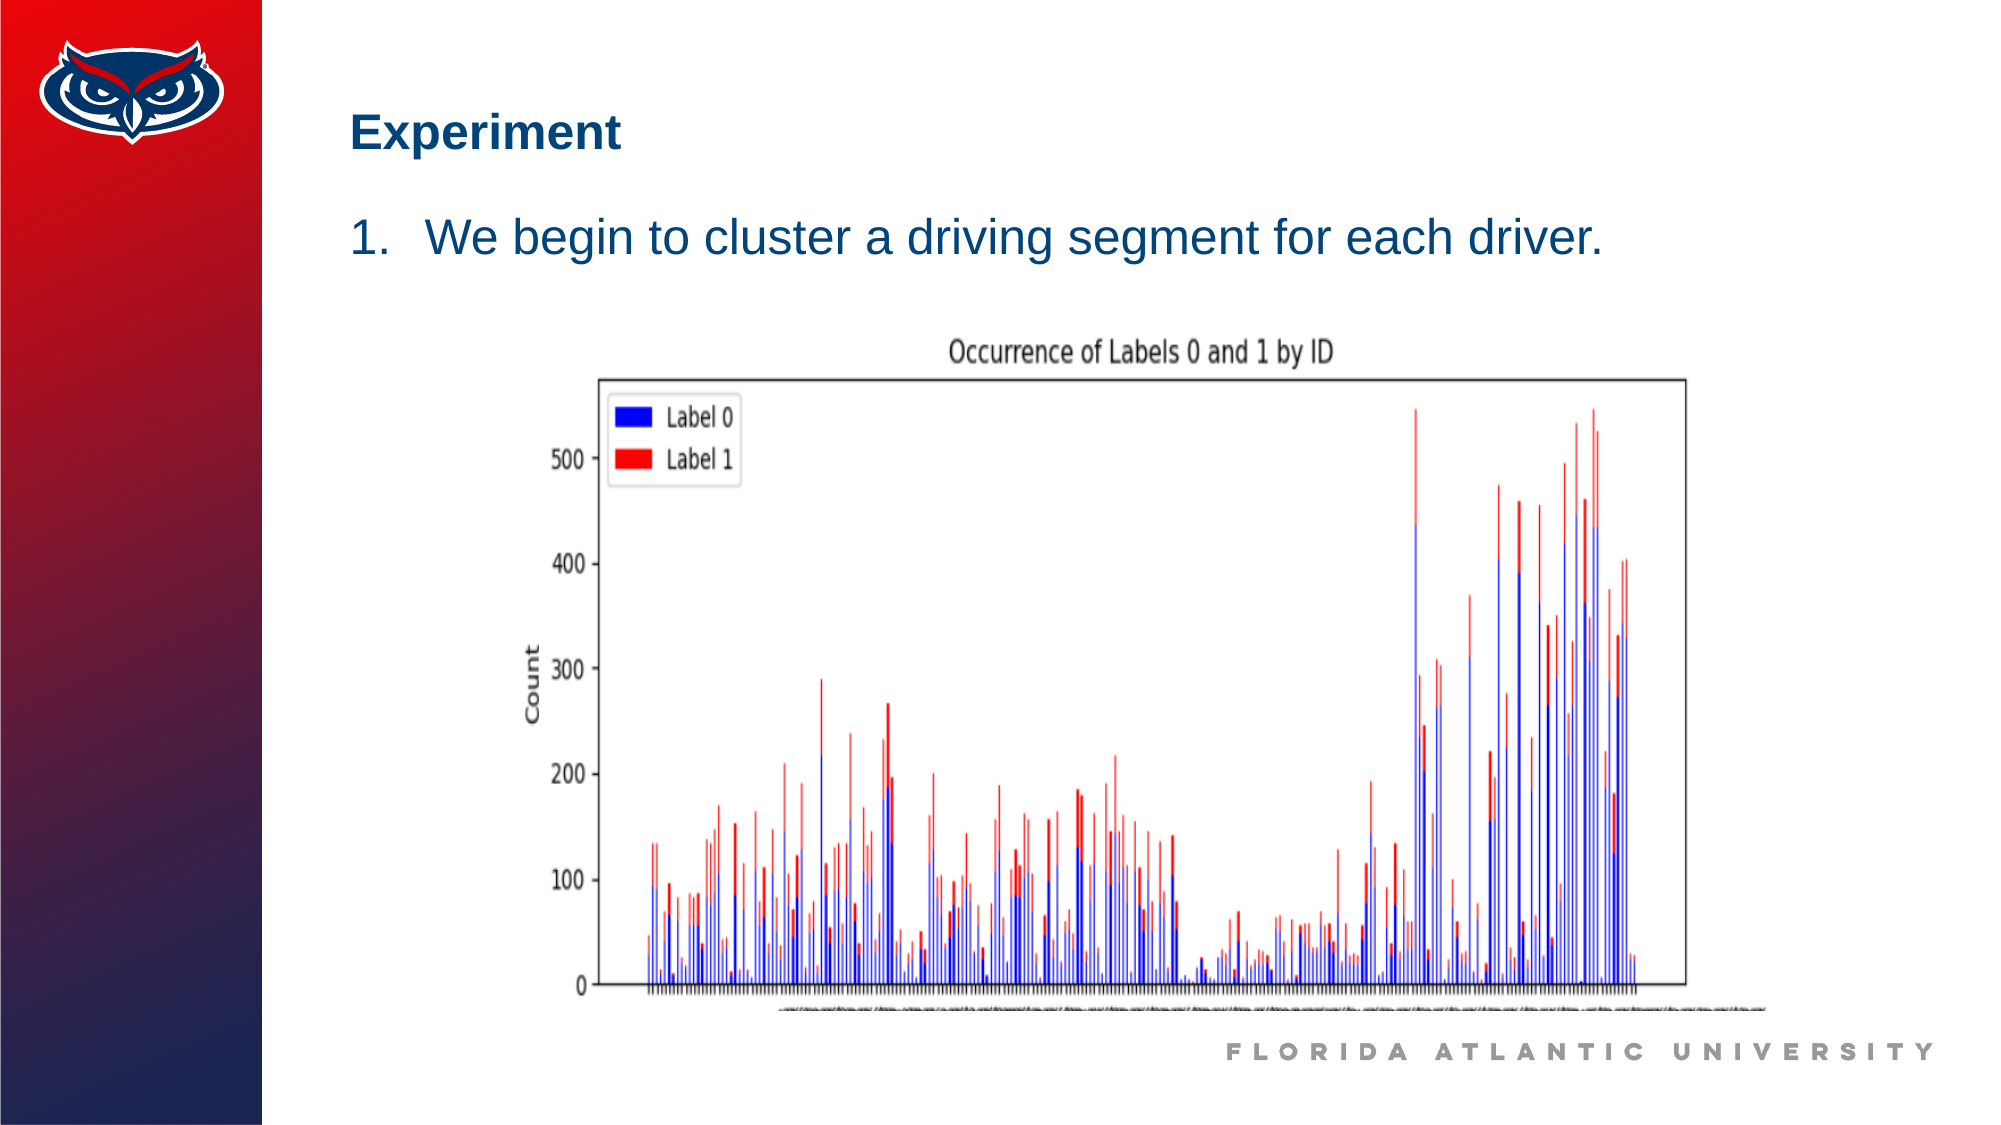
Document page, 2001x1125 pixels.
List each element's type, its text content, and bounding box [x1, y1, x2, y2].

title Experiment [334, 84, 1911, 183]
picture [0, 0, 2001, 1125]
list We begin to cluster a driving segment for each driver. [334, 204, 1711, 857]
